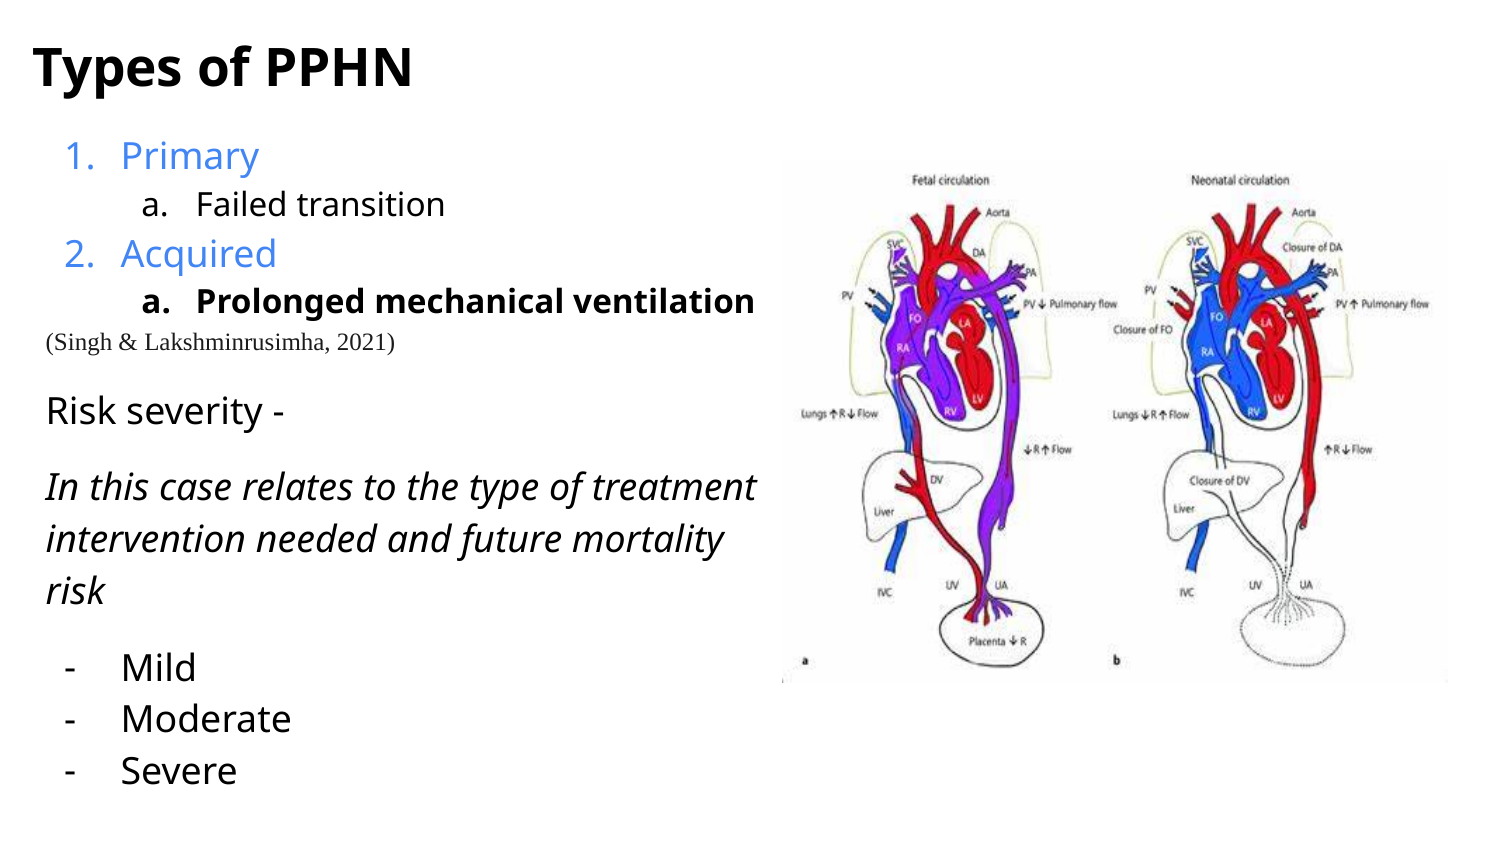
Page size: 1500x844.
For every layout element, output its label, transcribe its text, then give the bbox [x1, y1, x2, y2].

list Primary Failed transition Acquired Prolonged mechanical ventilation (Singh & Lakshminrusimha, 2021) Risk severity - In this case relates to the type of treatment intervention needed and future mortality risk Mild Moderate Severe [30, 110, 783, 734]
picture [782, 160, 1448, 683]
title Types of PPHN [17, 18, 1415, 113]
